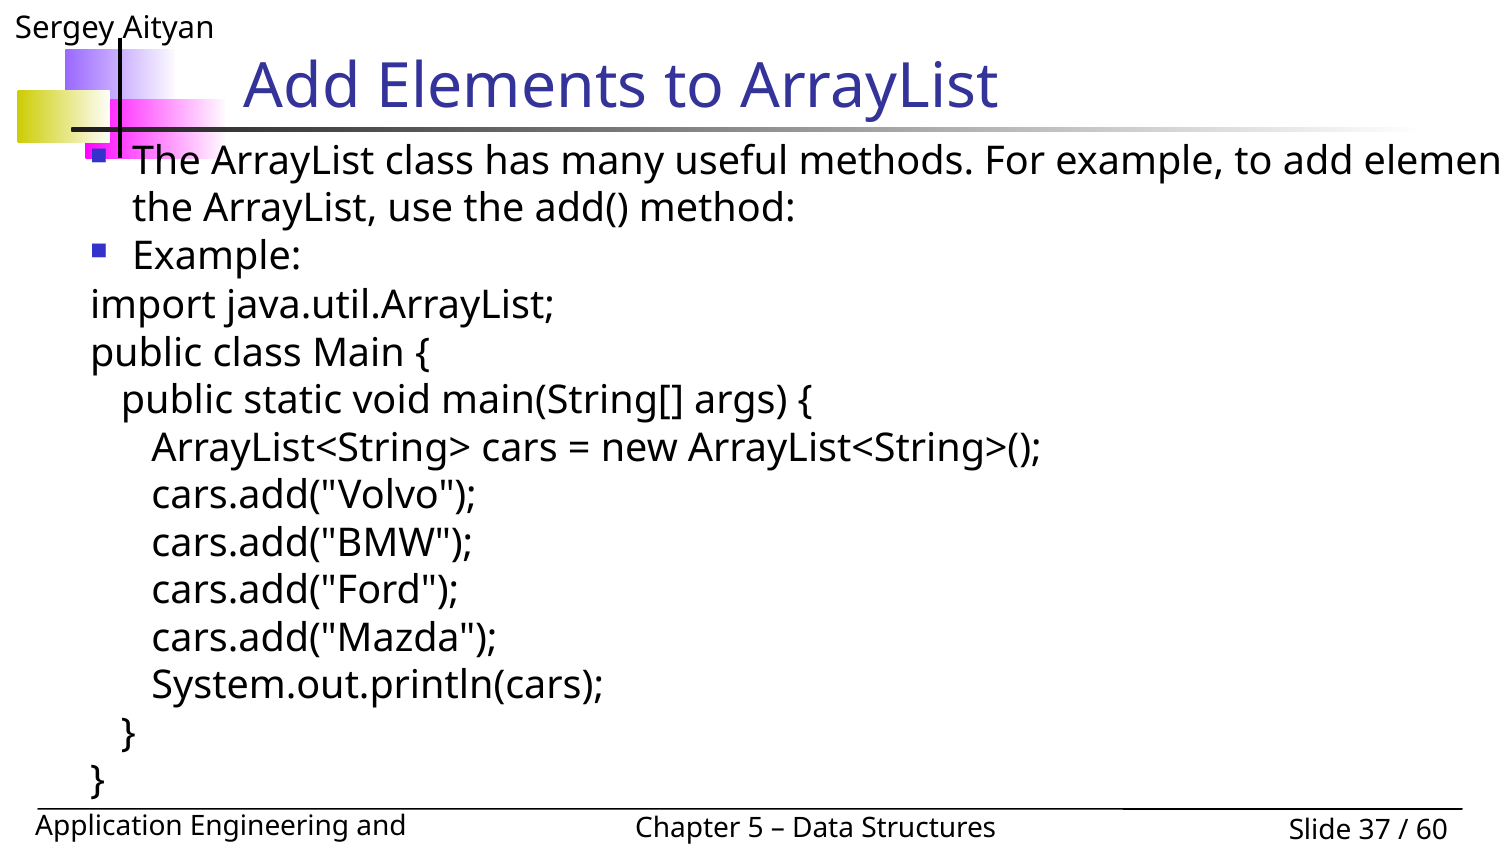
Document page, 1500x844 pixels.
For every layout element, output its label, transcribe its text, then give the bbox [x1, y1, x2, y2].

title Add Elements to ArrayList [228, 46, 1332, 127]
list The ArrayList class has many useful methods. For example, to add elements to the ArrayList, use the add() method: Example: [75, 127, 1500, 208]
list import java.util.ArrayList; public class Main { public static void main(String[] args) { ArrayList<String> cars = new ArrayList<String>(); cars.add("Volvo"); cars.add("BMW"); cars.add("Ford"); cars.add("Mazda"); System.out.println(cars); } } [75, 271, 1225, 814]
